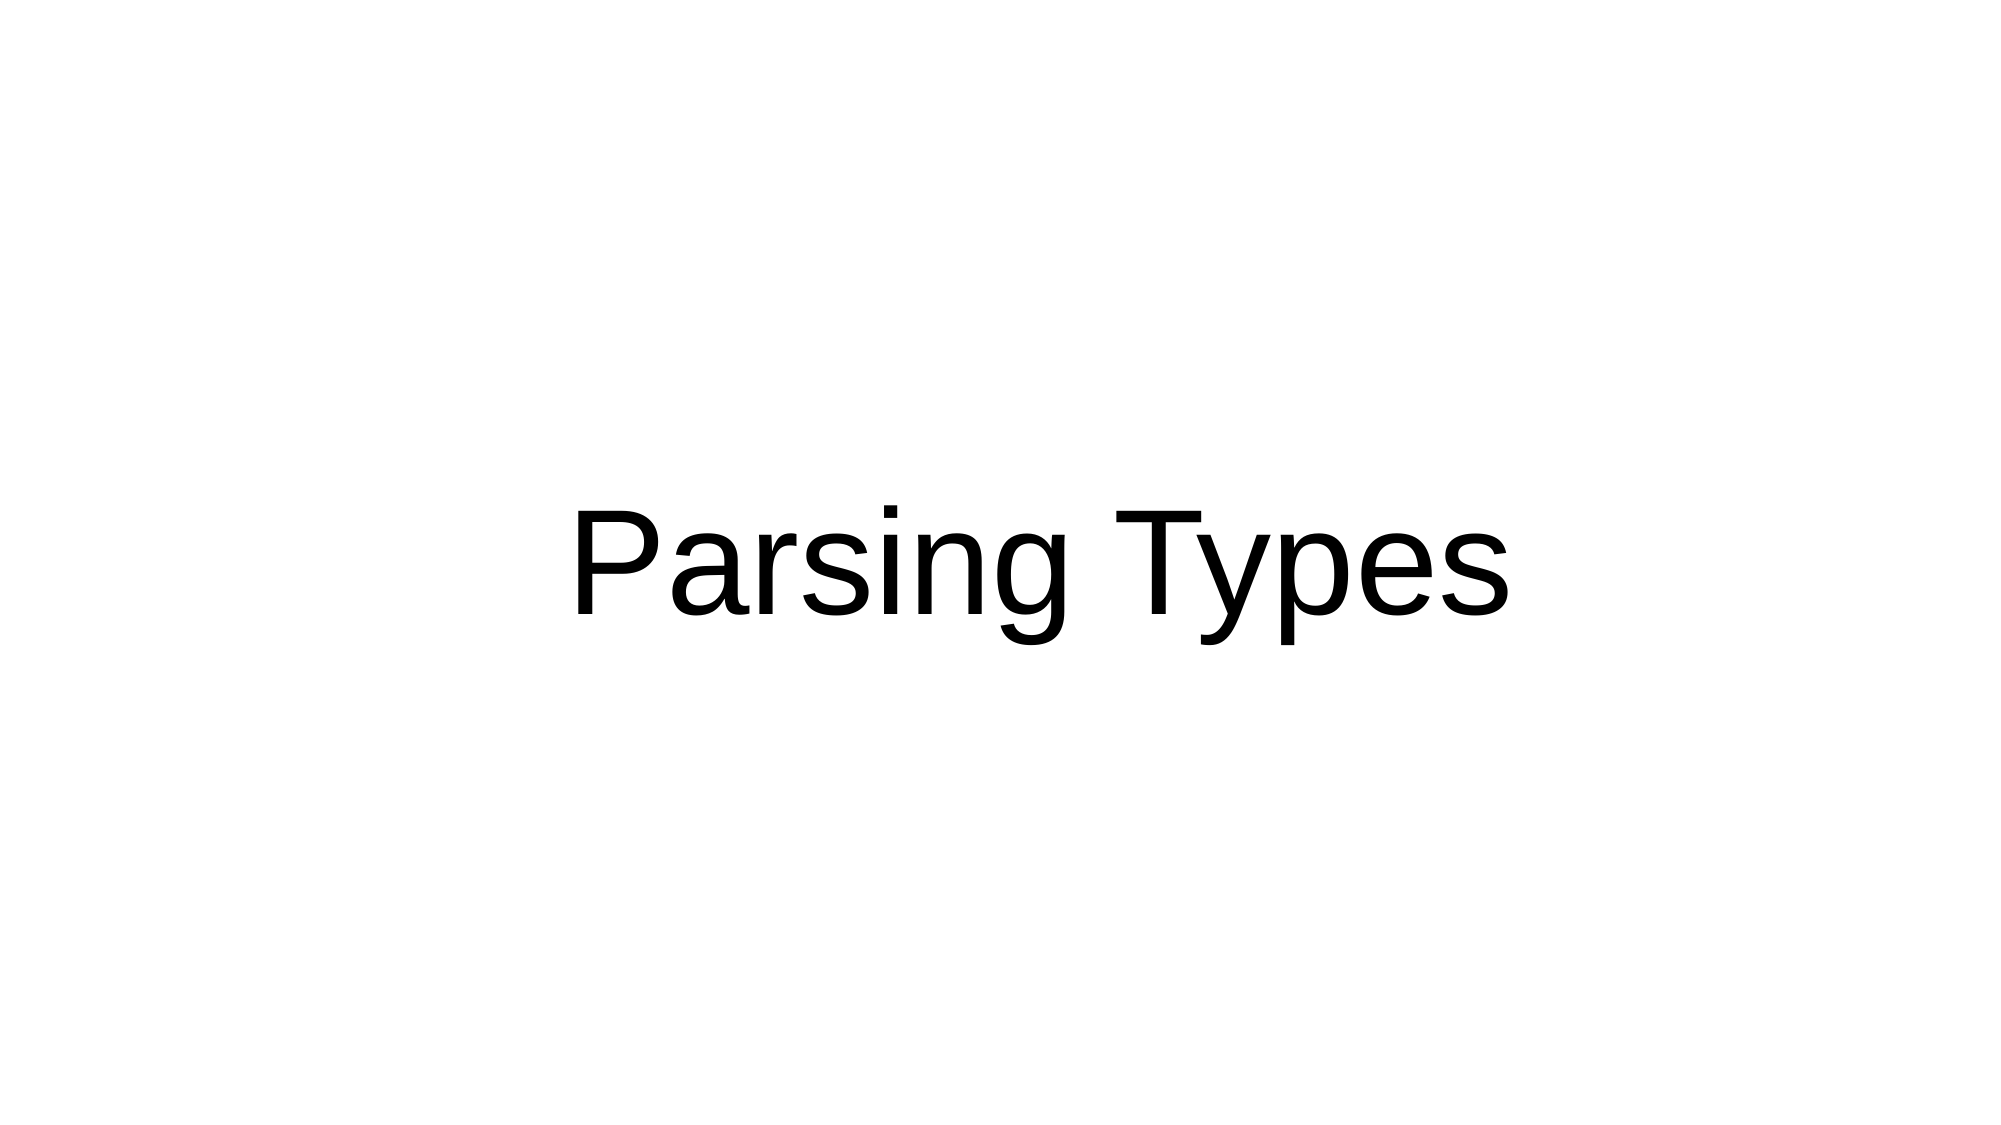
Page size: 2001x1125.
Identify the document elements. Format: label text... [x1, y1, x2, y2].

text_box Parsing Types [81, 481, 2000, 627]
